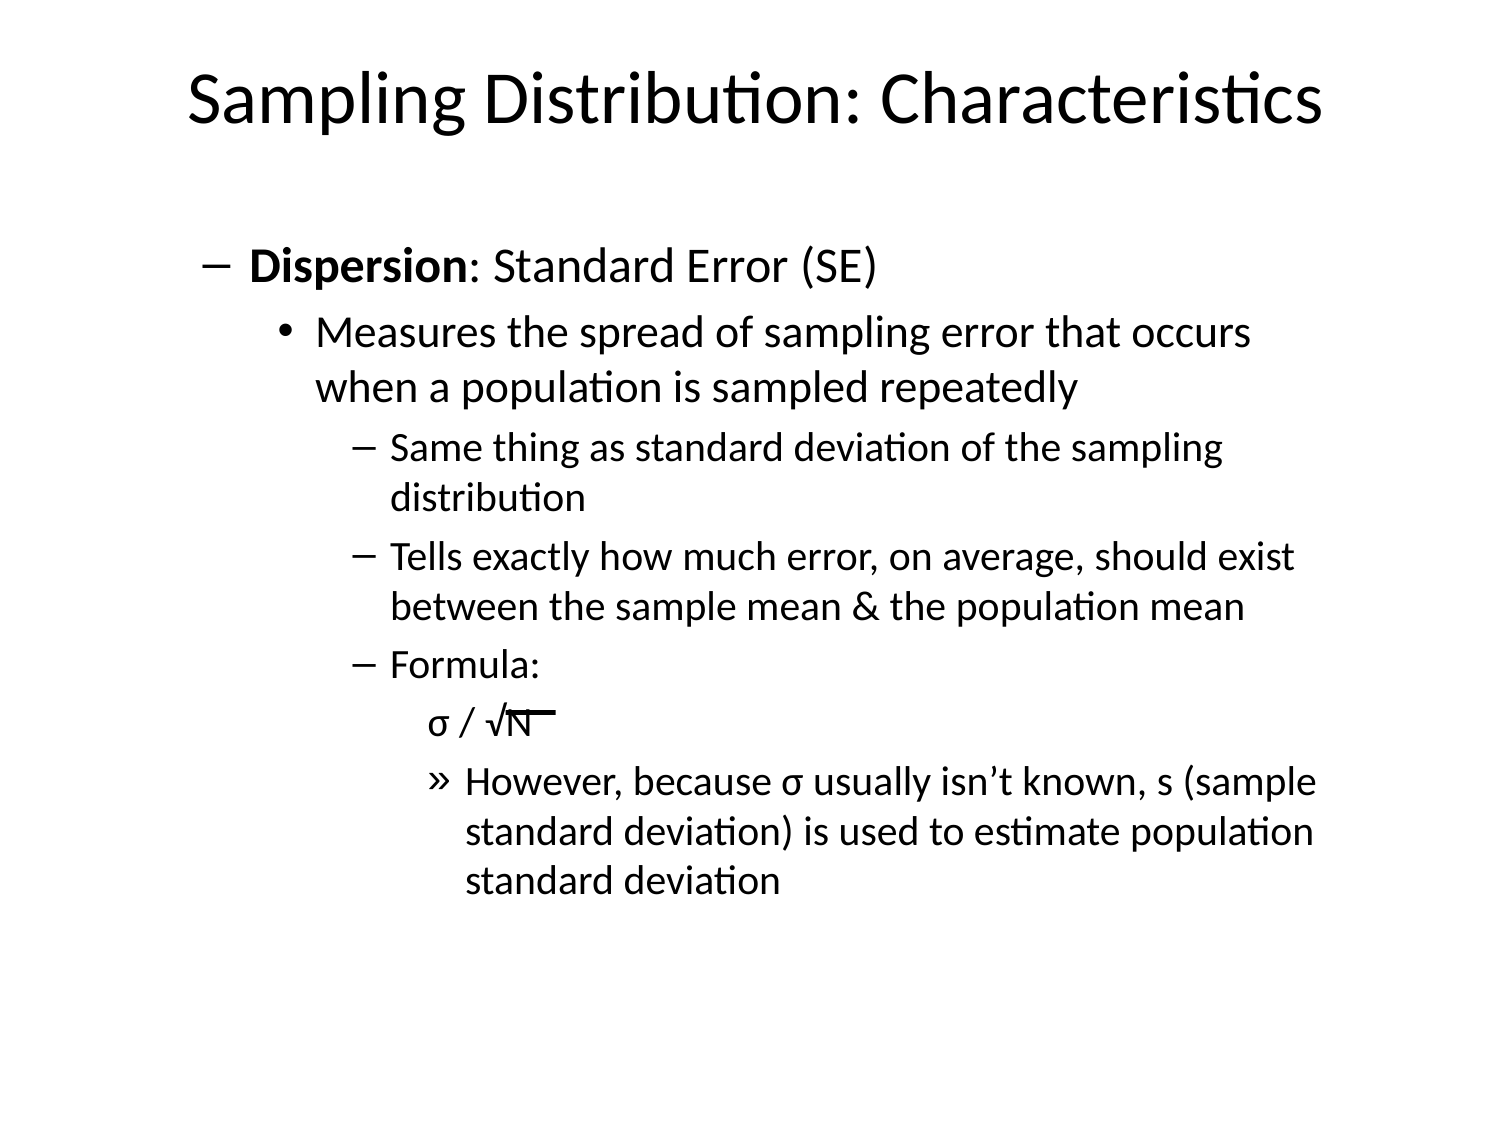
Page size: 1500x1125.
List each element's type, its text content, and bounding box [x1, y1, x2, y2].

list Dispersion: Standard Error (SE) Measures the spread of sampling error that occurs when a population is sampled repeatedly Same thing as standard deviation of the sampling distribution Tells exactly how much error, on average, should exist between the sample mean & the population mean Formula: σ / √N However, because σ usually isn’t known, s (sample standard deviation) is used to estimate population standard deviation [112, 224, 1363, 963]
title Sampling Distribution: Characteristics [87, 0, 1425, 188]
